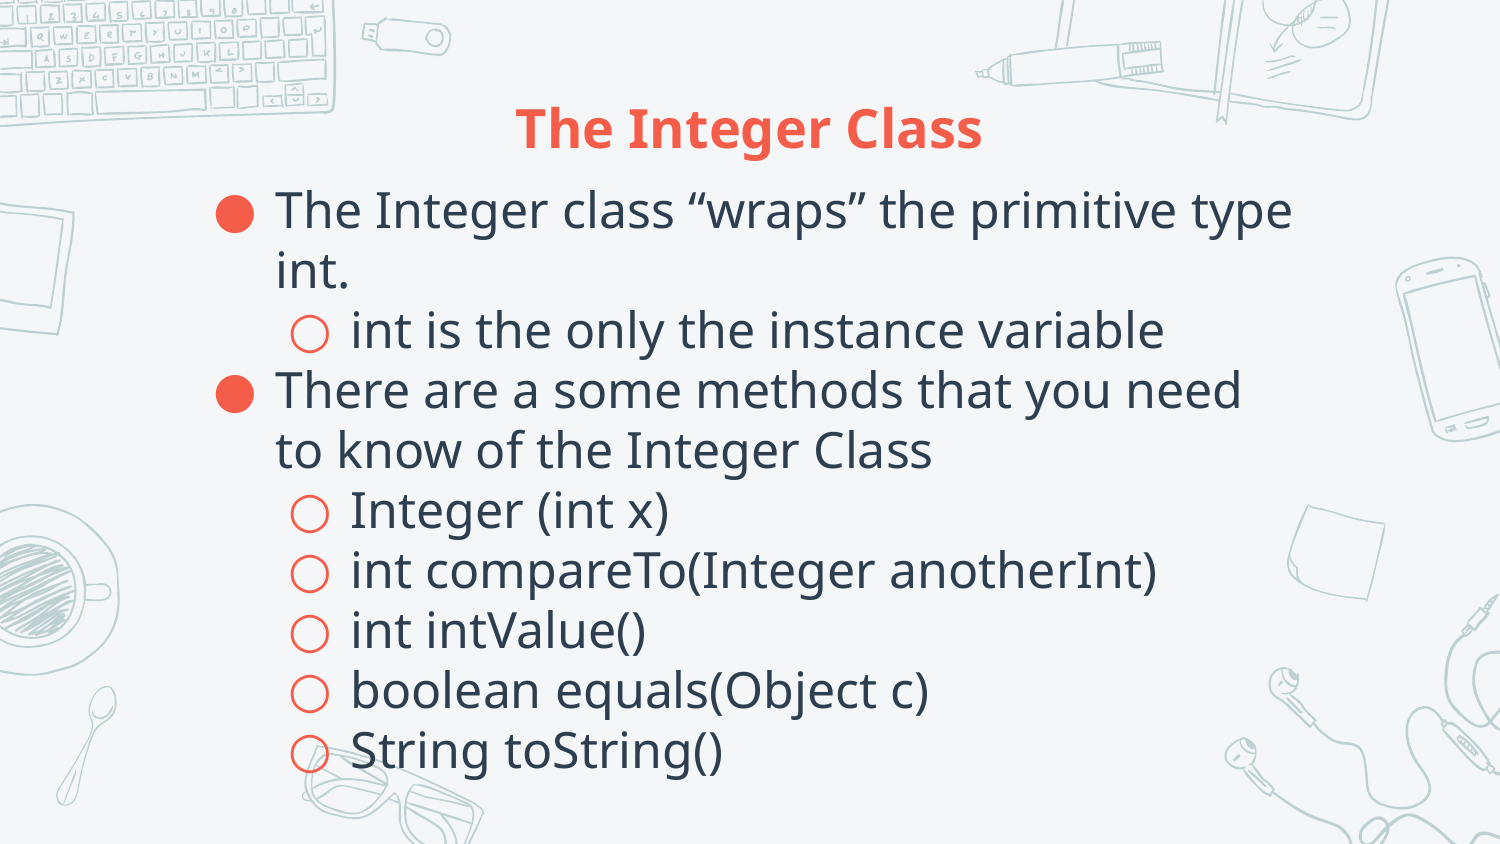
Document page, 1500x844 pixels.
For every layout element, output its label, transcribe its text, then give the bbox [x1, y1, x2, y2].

title The Integer Class [185, 78, 1315, 163]
list The Integer class “wraps” the primitive type int. int is the only the instance variable There are a some methods that you need to know of the Integer Class Integer (int x) int compareTo(Integer anotherInt) int intValue() boolean equals(Object c) String toString() [185, 163, 1315, 779]
